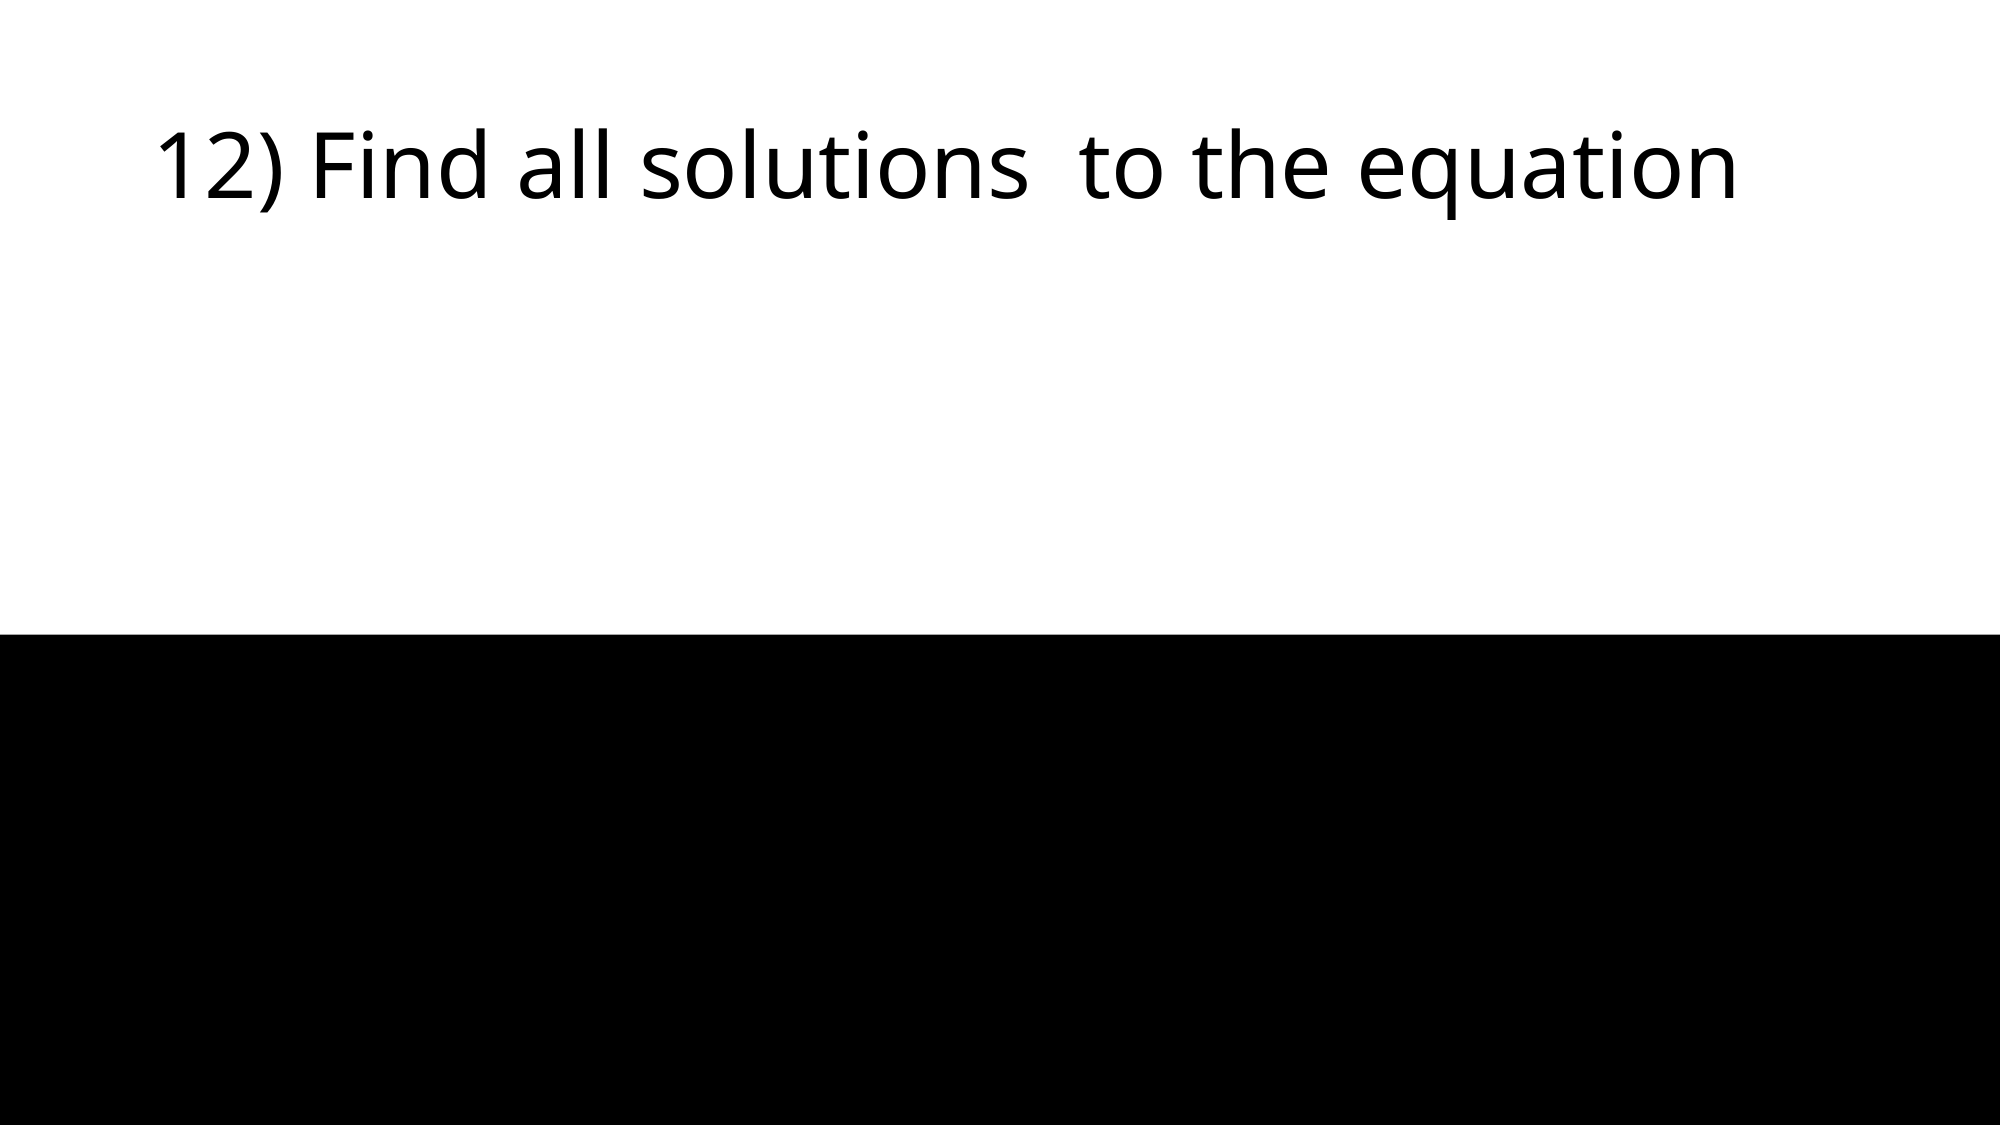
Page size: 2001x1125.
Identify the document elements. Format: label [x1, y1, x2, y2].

text_box [0, 634, 2000, 1125]
